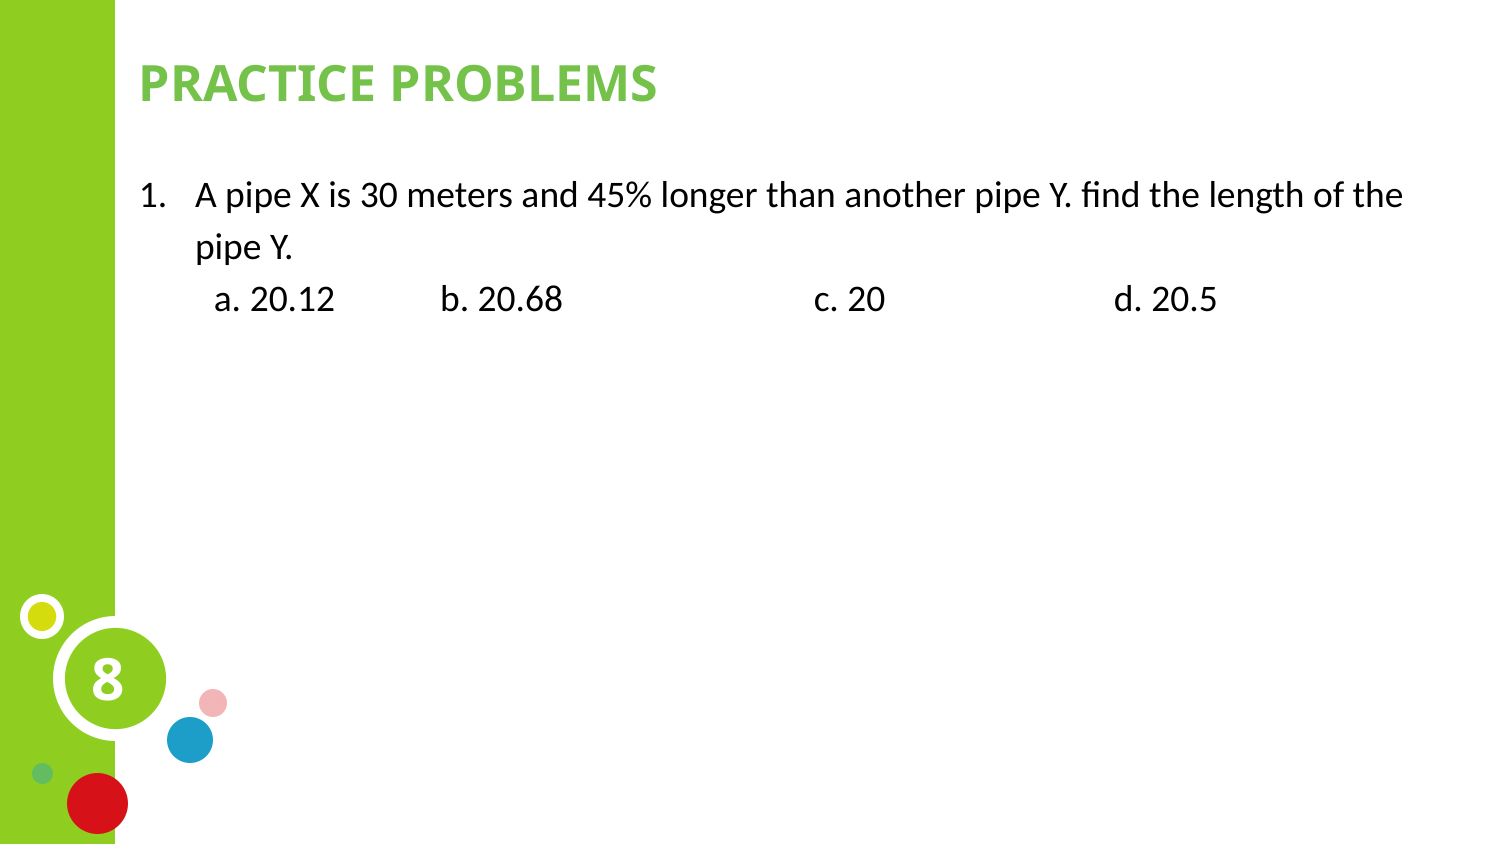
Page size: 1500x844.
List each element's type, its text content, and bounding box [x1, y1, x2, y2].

text_box A pipe X is 30 meters and 45% longer than another pipe Y. find the length of the pipe Y. a. 20.12 b. 20.68 c. 20 d. 20.5 [123, 155, 1483, 326]
text_box PRACTICE PROBLEMS [123, 43, 987, 119]
text_box 8 [76, 634, 160, 720]
picture [0, 0, 1500, 844]
